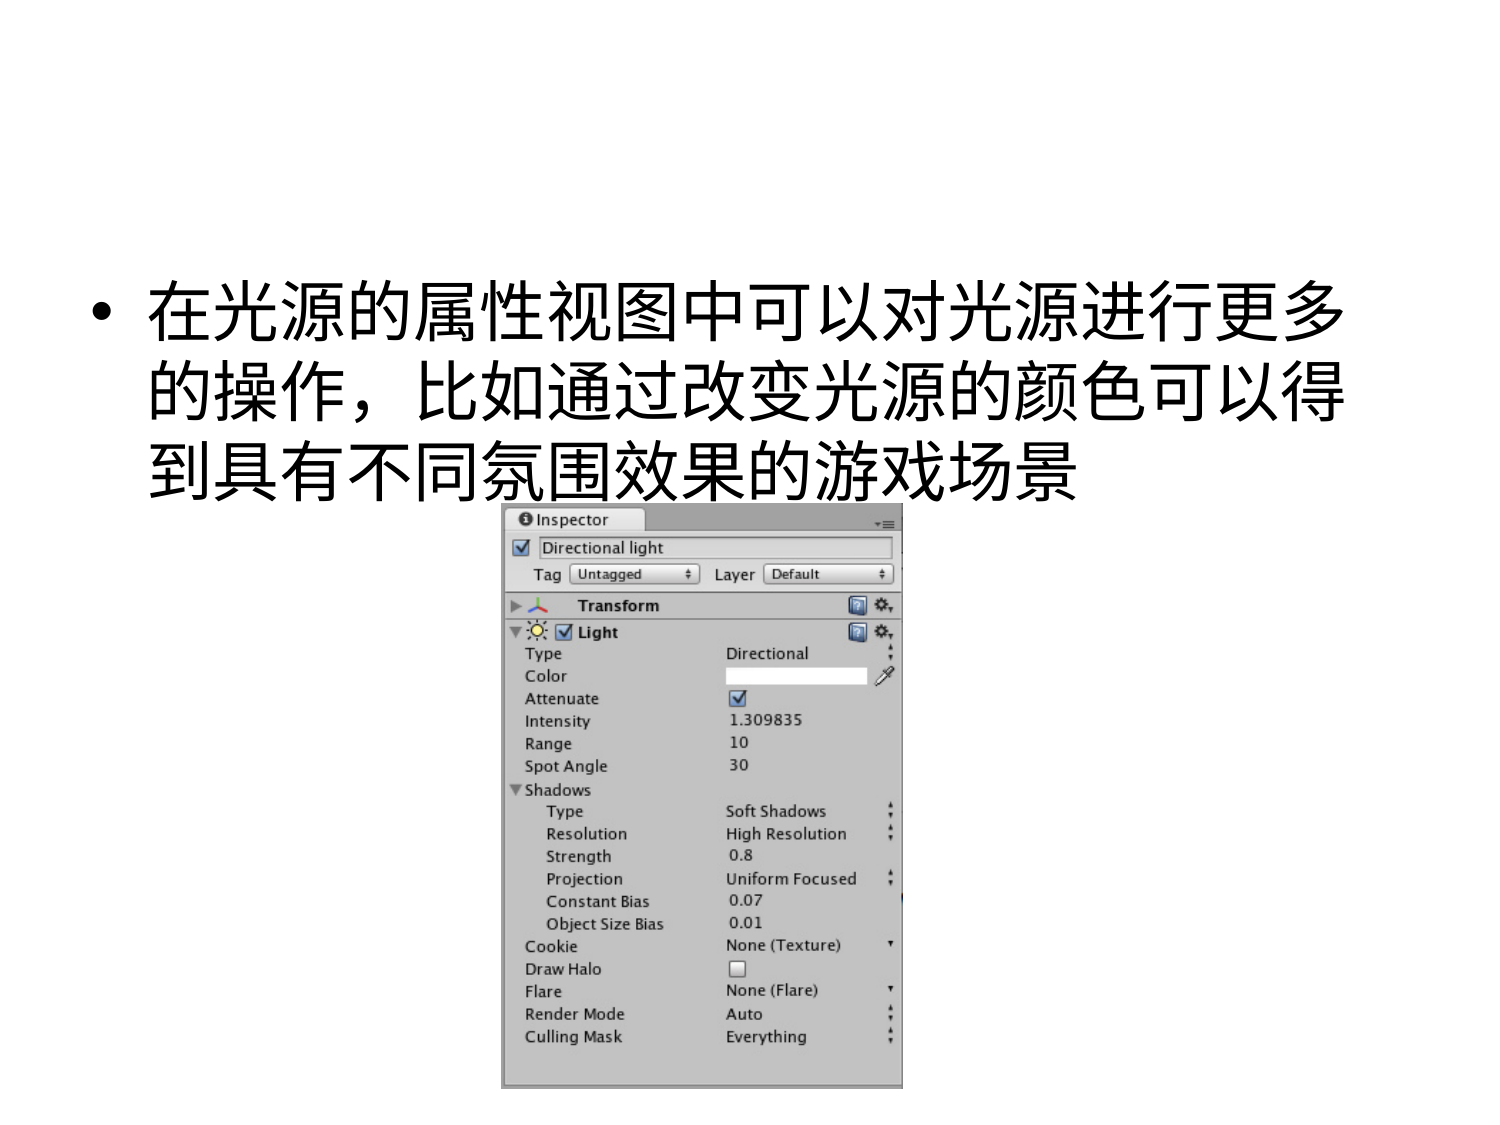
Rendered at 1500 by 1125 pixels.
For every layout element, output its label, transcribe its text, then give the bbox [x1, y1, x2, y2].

picture [501, 503, 903, 1089]
list 在光源的属性视图中可以对光源进行更多的操作，比如通过改变光源的颜色可以得到具有不同氛围效果的游戏场景 [75, 262, 1425, 1005]
